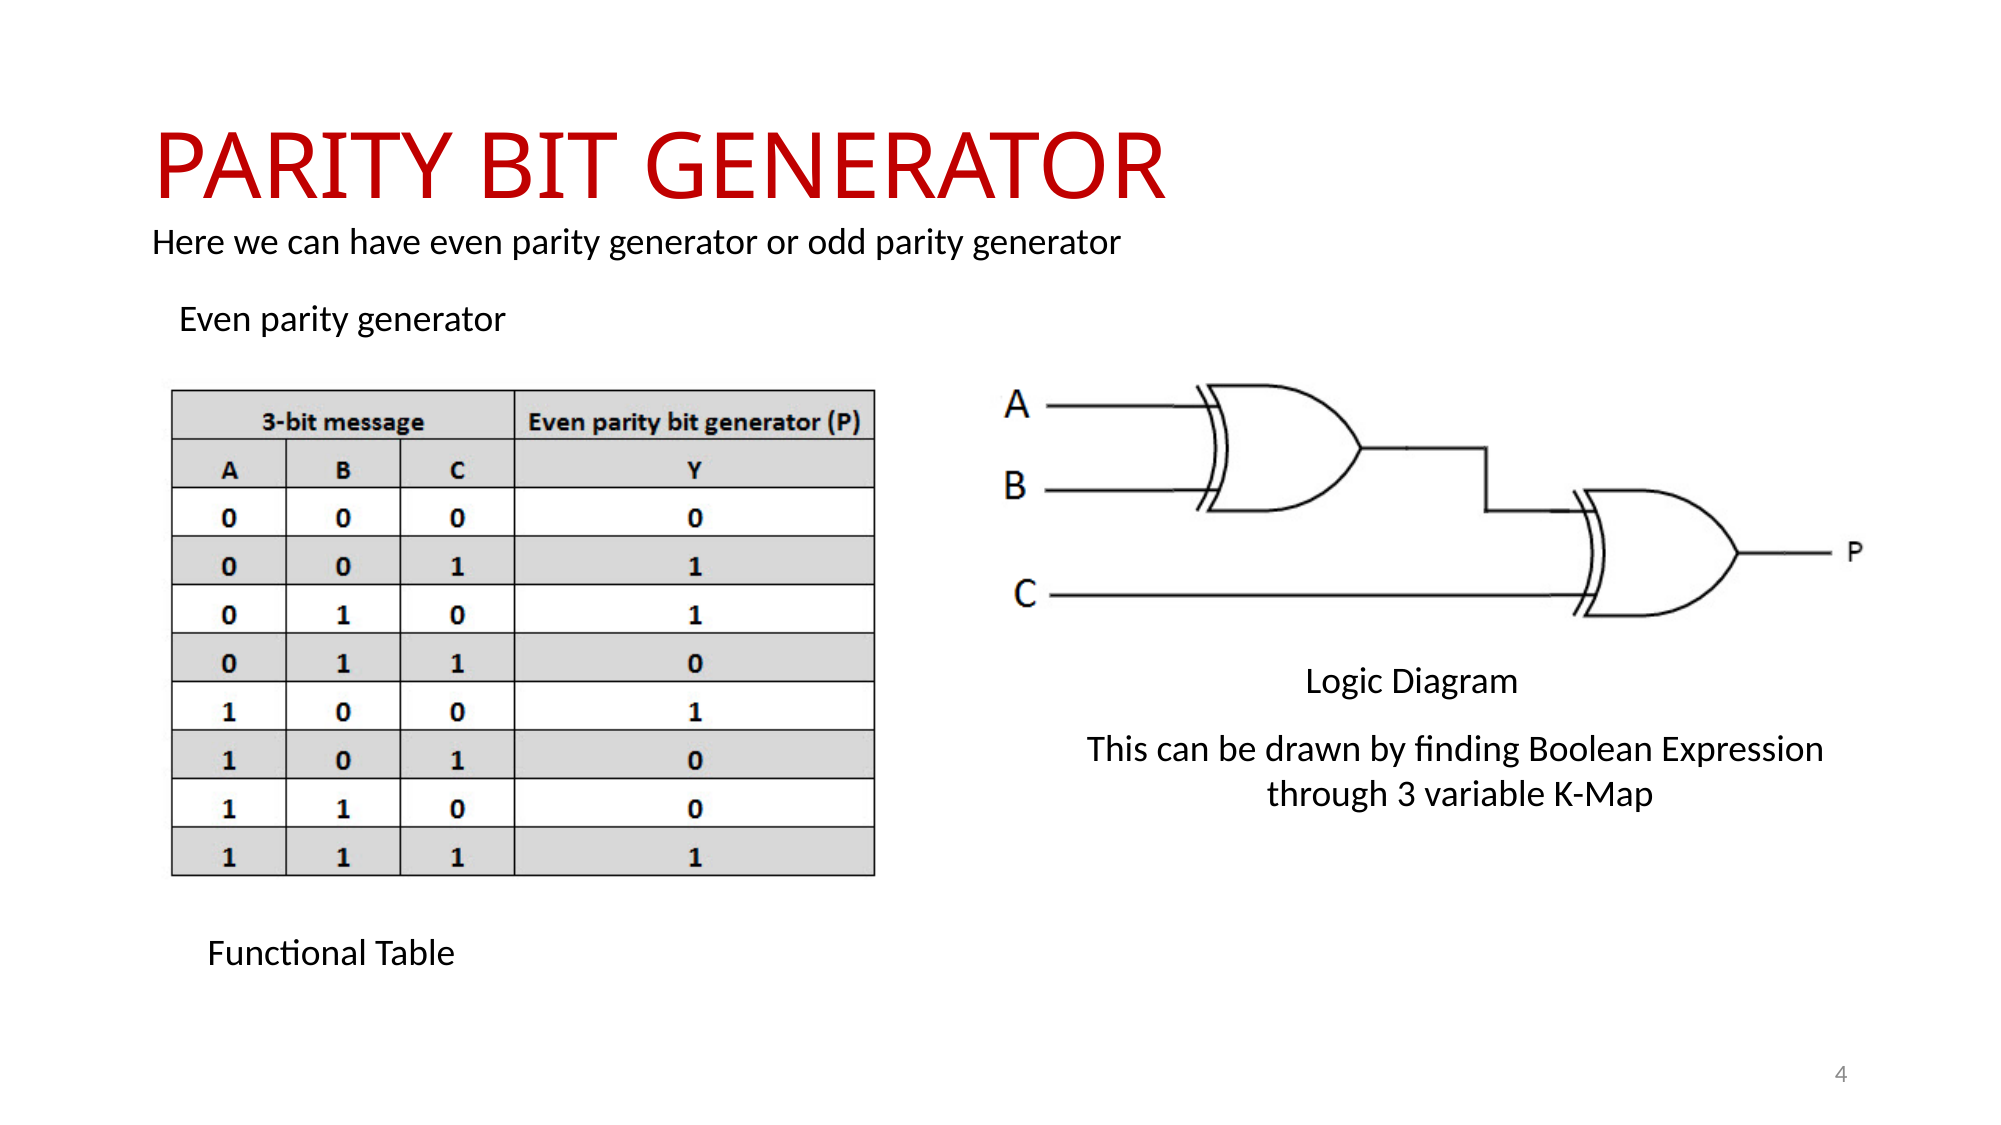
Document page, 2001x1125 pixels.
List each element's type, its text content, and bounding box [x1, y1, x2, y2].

title PARITY BIT GENERATOR [137, 59, 1863, 278]
picture [979, 371, 1892, 634]
slide_number 4 [1412, 1042, 1863, 1103]
text_box Functional Table [192, 920, 471, 981]
text_box Even parity generator [164, 286, 522, 347]
text_box This can be drawn by finding Boolean Expression through 3 variable K-Map [1072, 716, 1849, 822]
text_box Logic Diagram [1290, 648, 1535, 709]
picture [137, 354, 913, 914]
text_box Here we can have even parity generator or odd parity generator [137, 209, 1686, 270]
